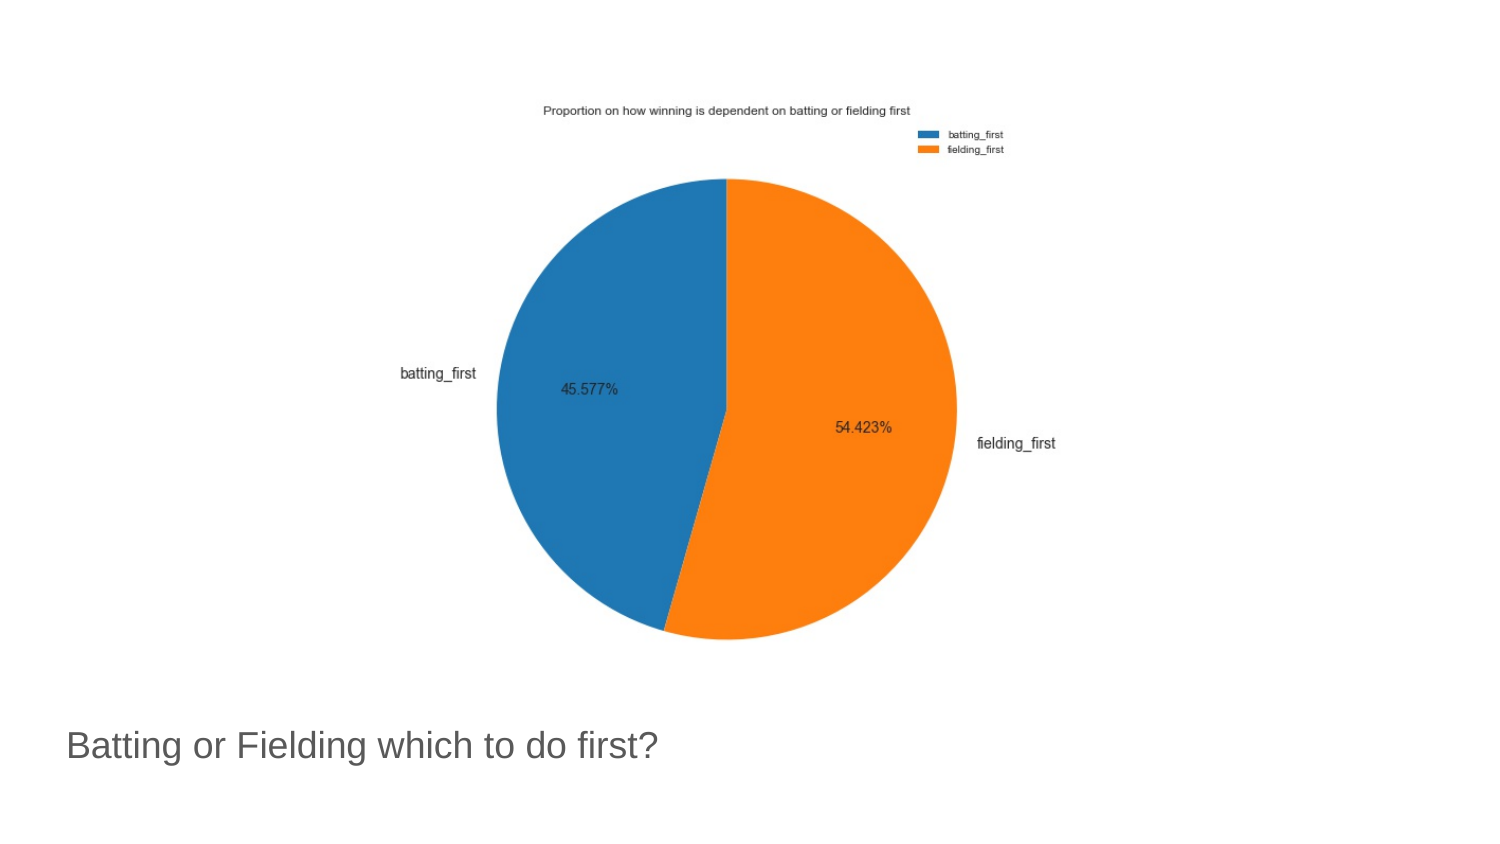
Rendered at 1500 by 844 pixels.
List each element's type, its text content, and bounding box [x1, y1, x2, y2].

list Batting or Fielding which to do first? [51, 694, 1036, 794]
picture [392, 99, 1064, 705]
